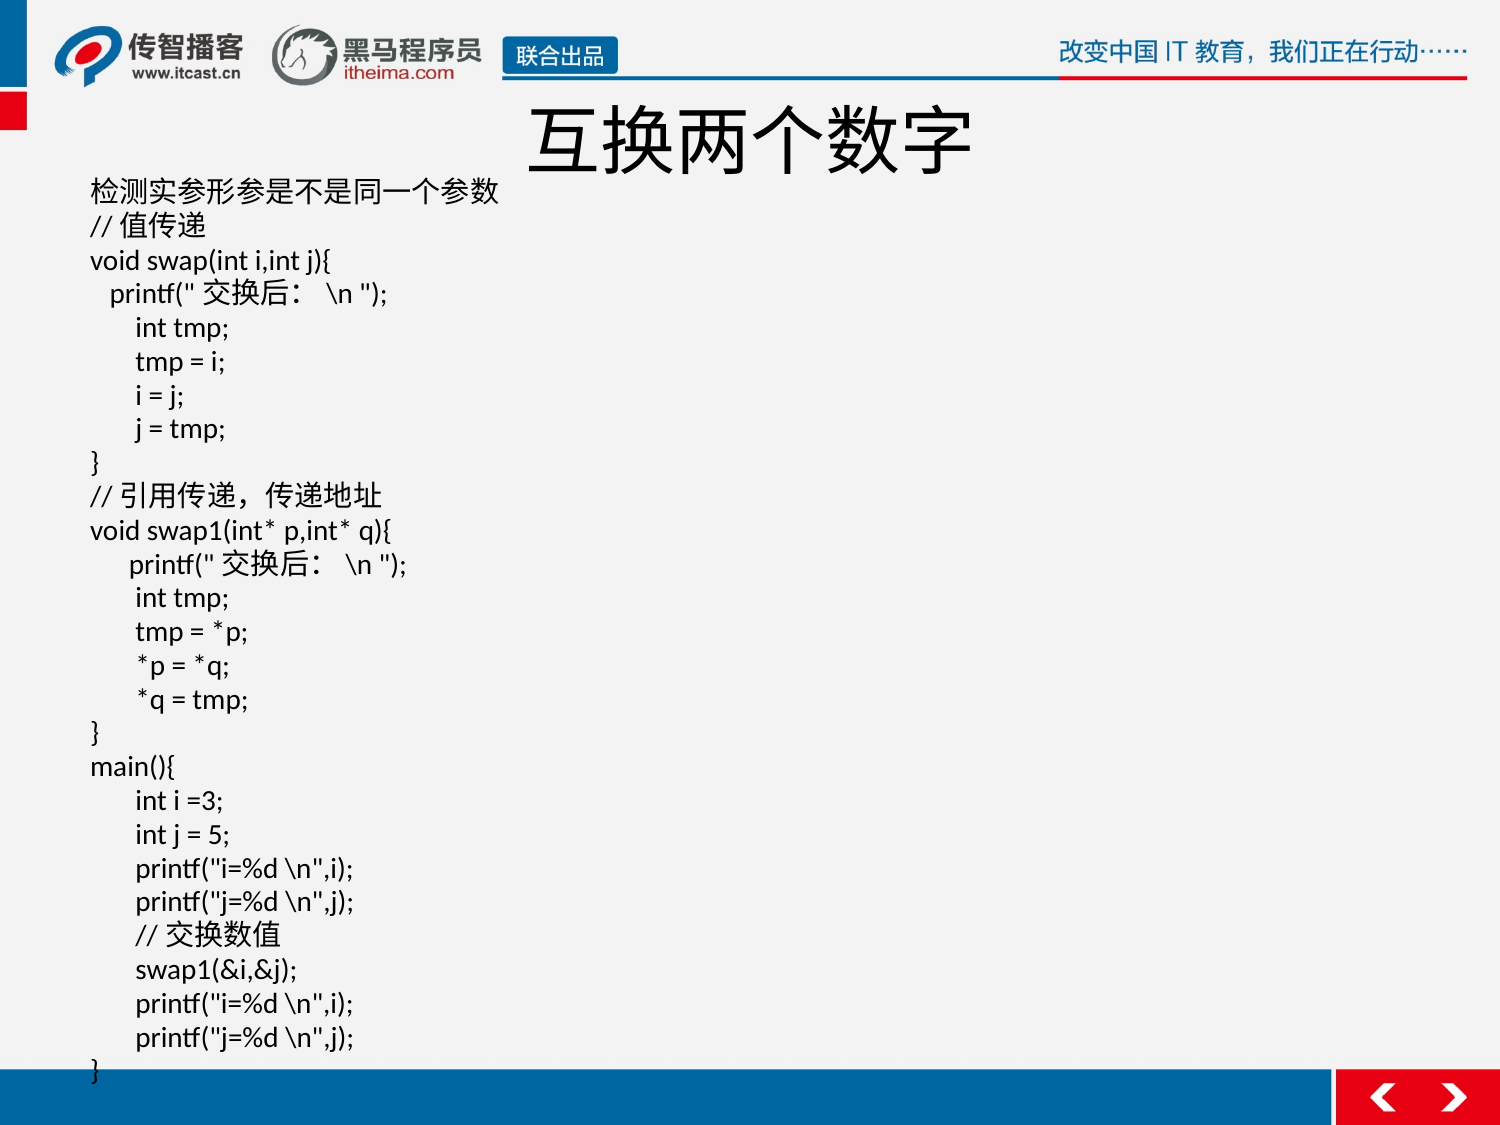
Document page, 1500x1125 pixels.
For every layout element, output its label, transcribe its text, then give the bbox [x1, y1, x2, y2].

title 互换两个数字 [75, 45, 1425, 172]
list 检测实参形参是不是同一个参数 //值传递 void swap(int i,int j){ printf("交换后：\n "); int tmp; tmp = i; i = j; j = tmp; } //引用传递，传递地址 void swap1(int* p,int* q){ printf("交换后：\n "); int tmp; tmp = *p; *p = *q; *q = tmp; } main(){ int i =3; int j = 5; printf("i=%d \n",i); printf("j=%d \n",j); //交换数值 swap1(&i,&j); printf("i=%d \n",i); printf("j=%d \n",j); } [75, 172, 1425, 1125]
picture [0, 0, 1500, 1125]
